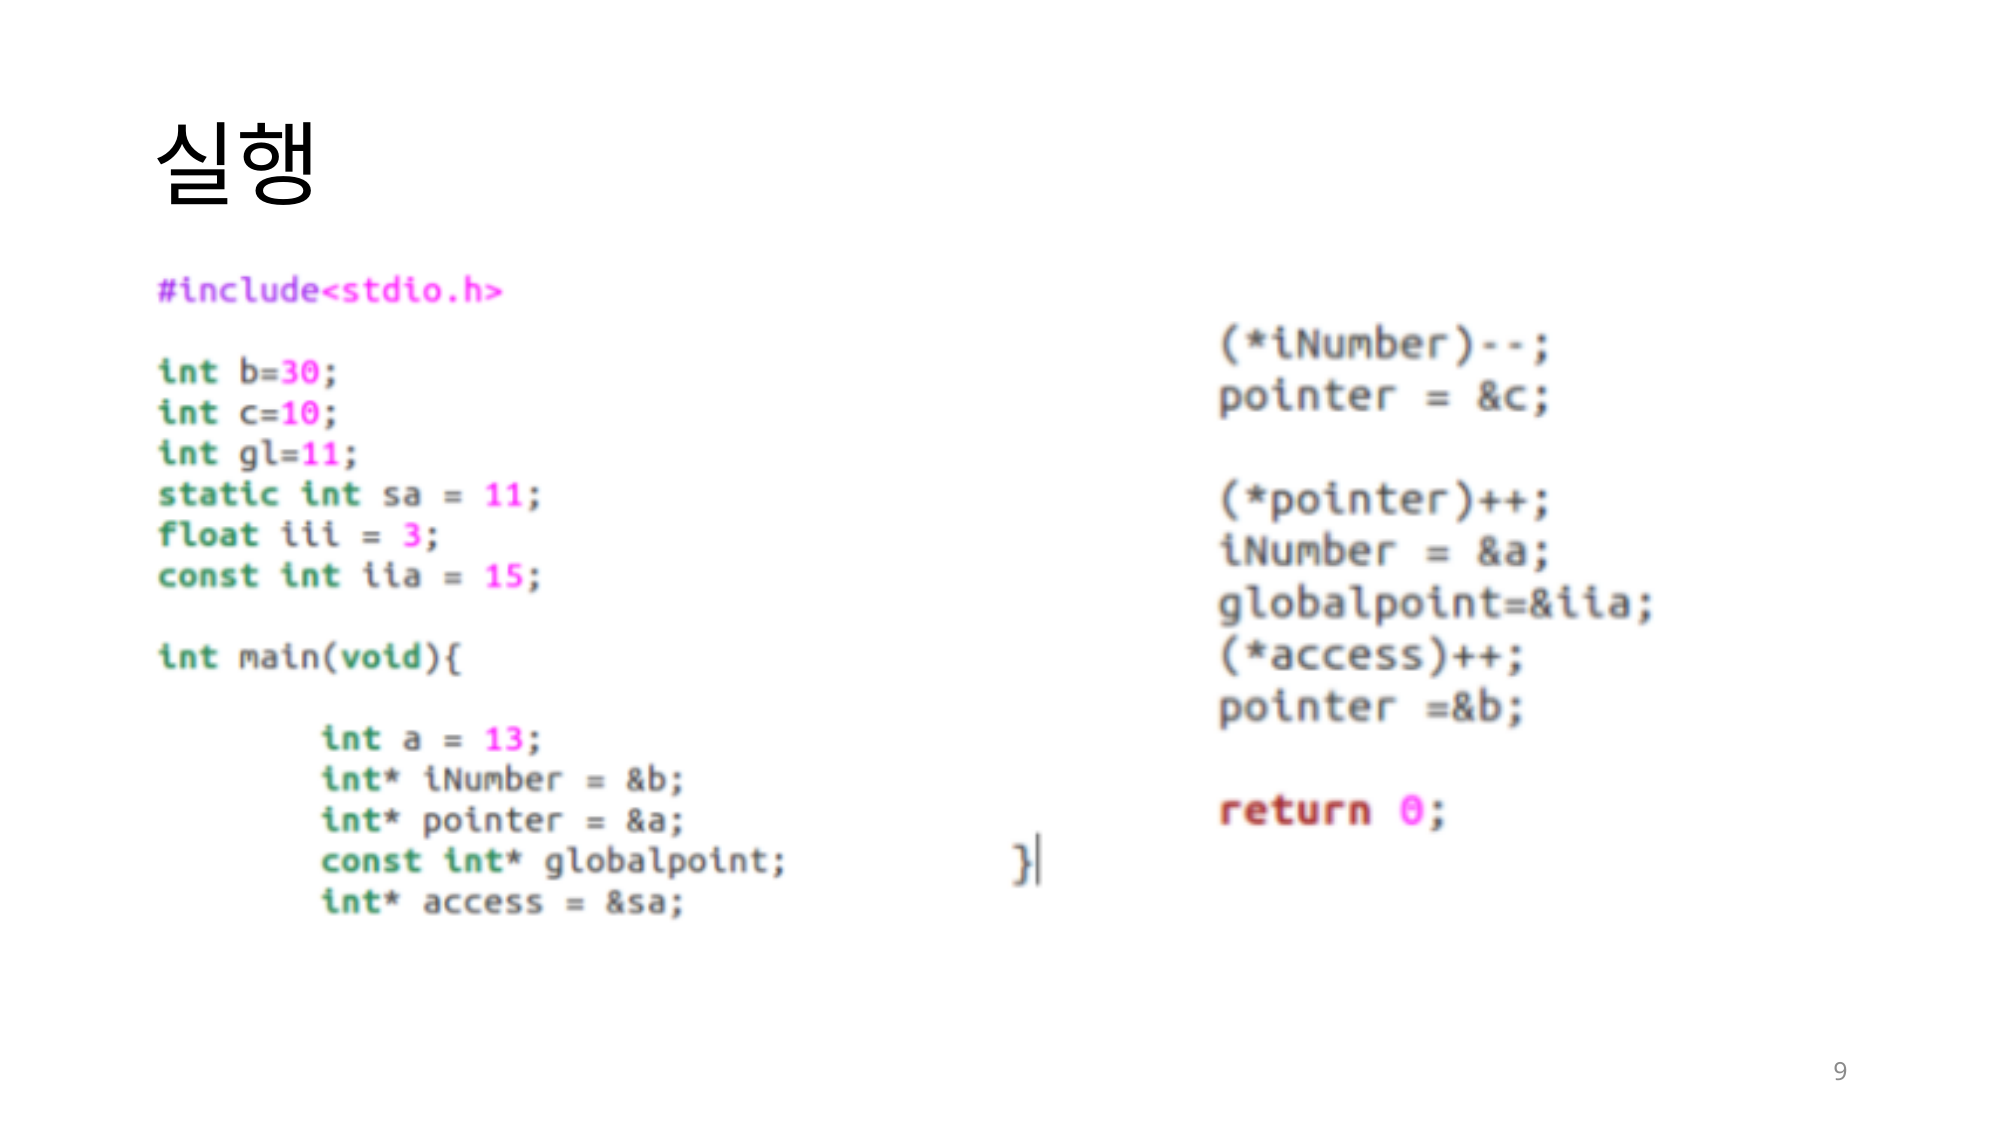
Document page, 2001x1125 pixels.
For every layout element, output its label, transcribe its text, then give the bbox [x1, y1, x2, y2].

title 실행 [137, 59, 1863, 278]
picture [150, 270, 797, 936]
slide_number 9 [1412, 1042, 1863, 1103]
picture [1001, 321, 1824, 936]
